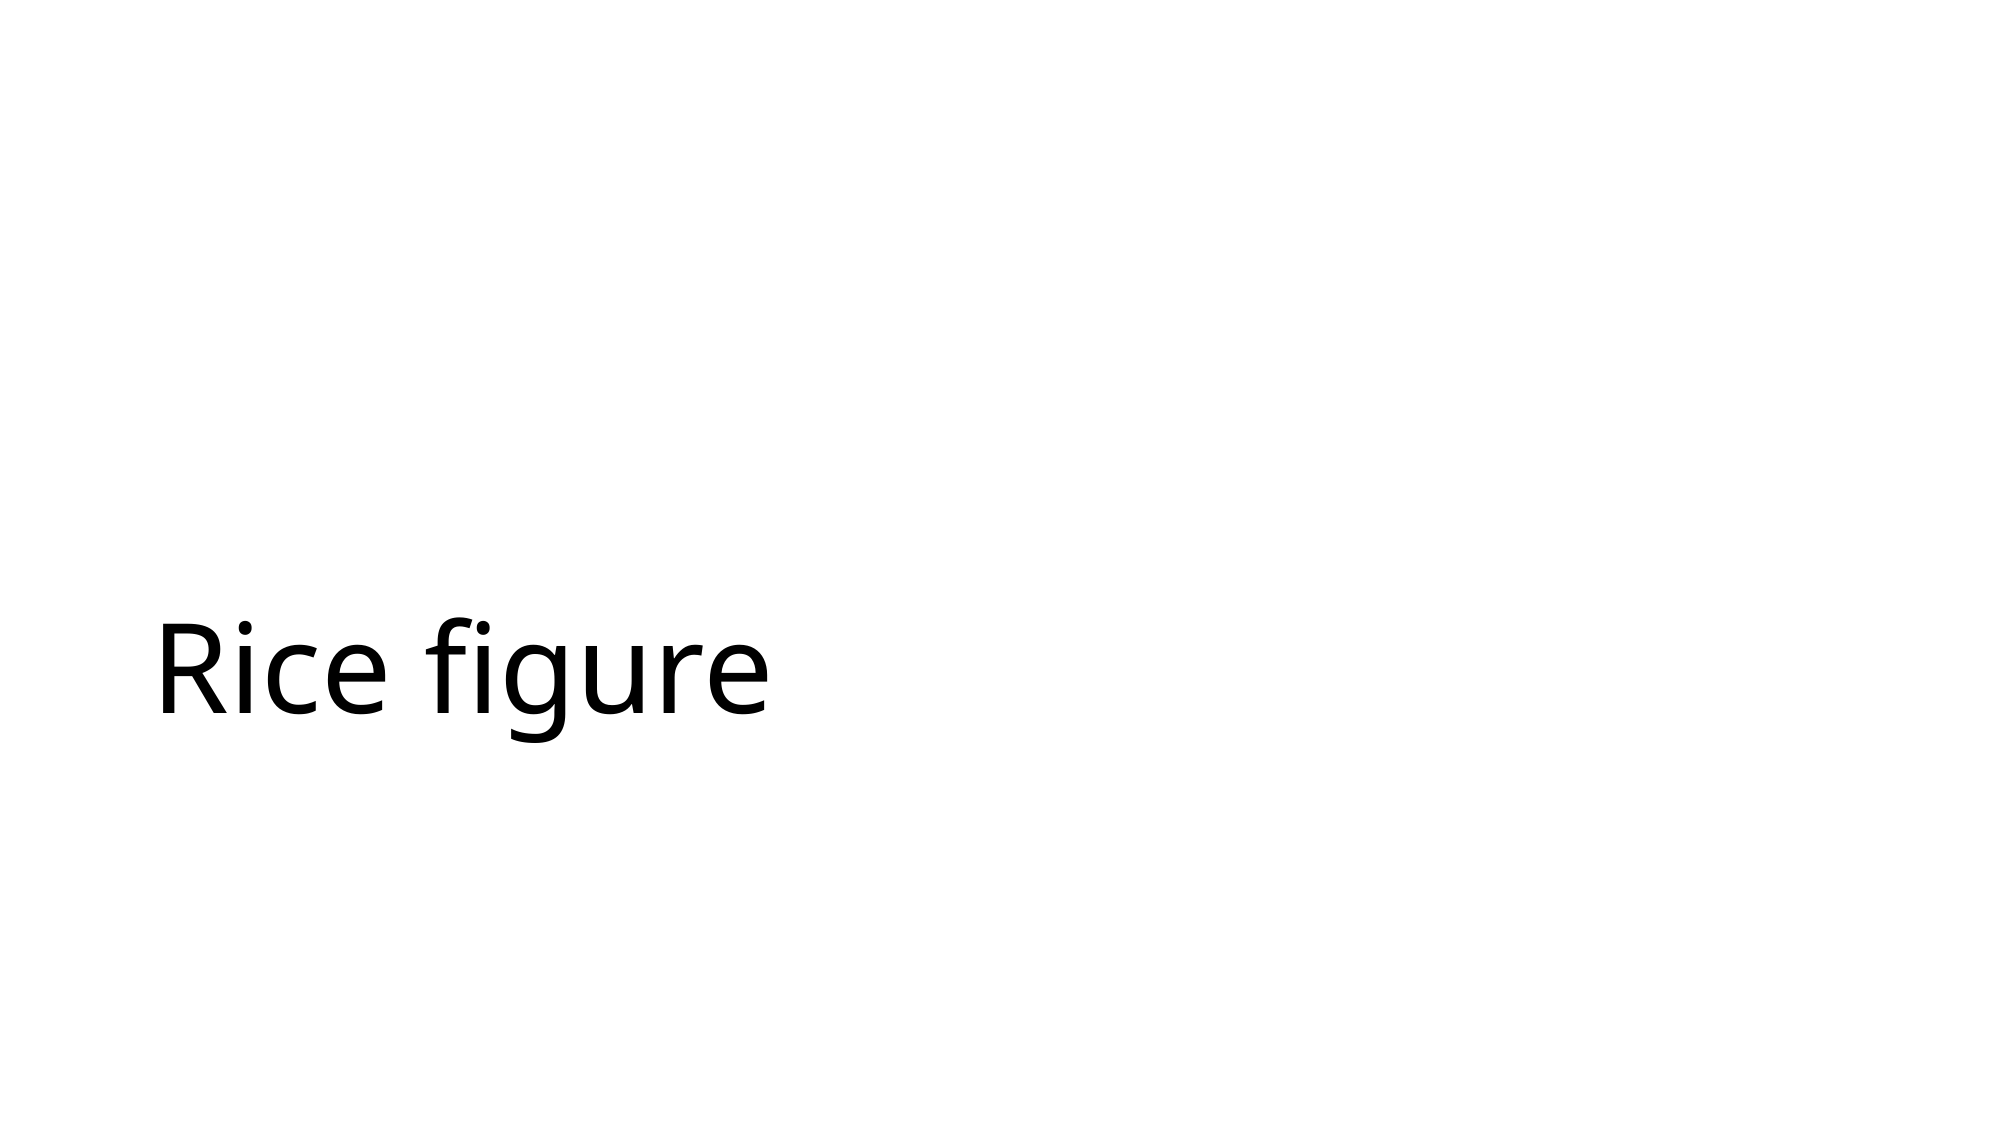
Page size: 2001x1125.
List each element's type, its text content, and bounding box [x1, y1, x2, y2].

title Rice figure [136, 280, 1862, 749]
